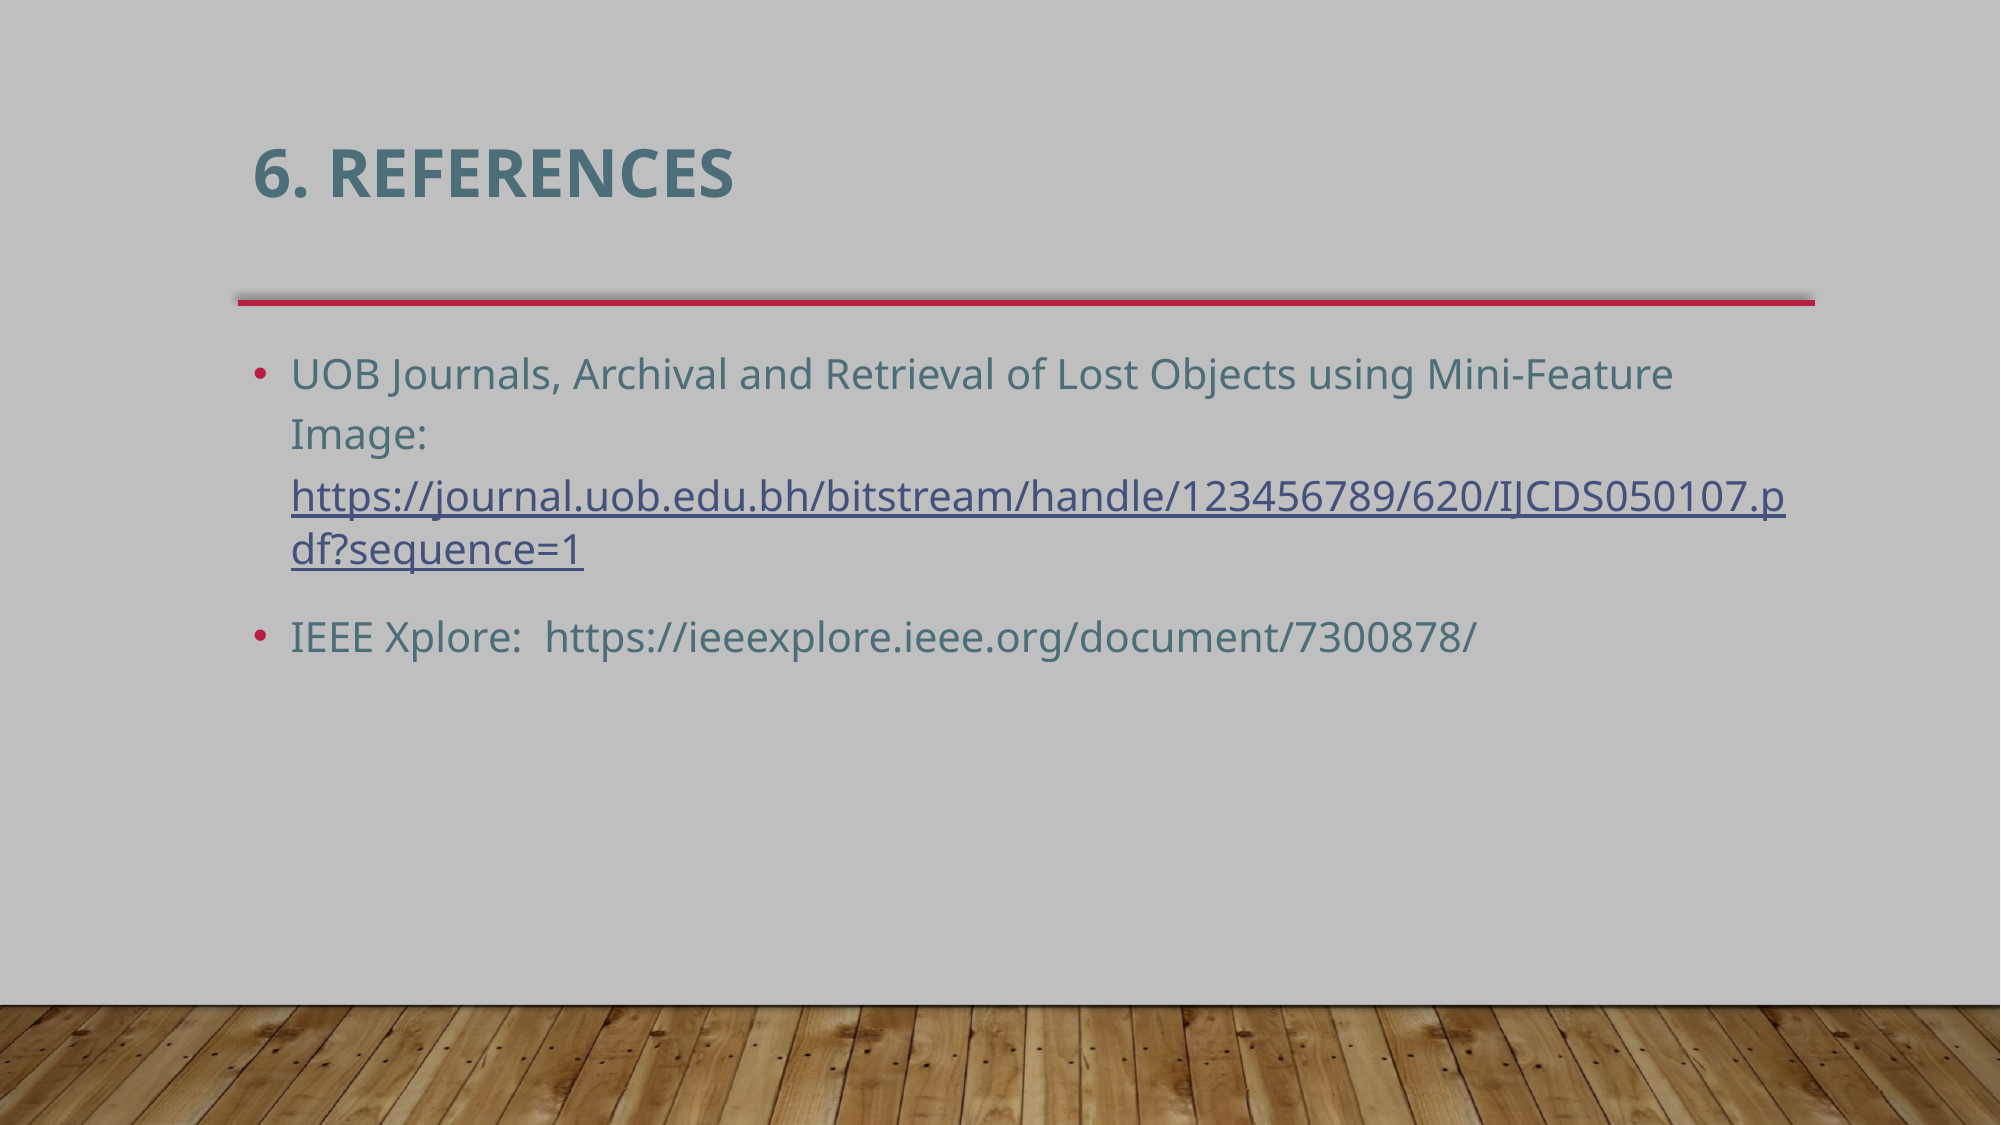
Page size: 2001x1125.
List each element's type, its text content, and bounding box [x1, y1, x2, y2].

title 6. References [238, 131, 1814, 305]
list UOB Journals, Archival and Retrieval of Lost Objects using Mini-Feature Image: https://journal.uob.edu.bh/bitstream/handle/123456789/620/IJCDS050107.pdf?sequence=1 IEEE Xplore: https://ieeexplore.ieee.org/document/7300878/ [238, 330, 1814, 897]
picture [0, 1005, 2000, 1125]
